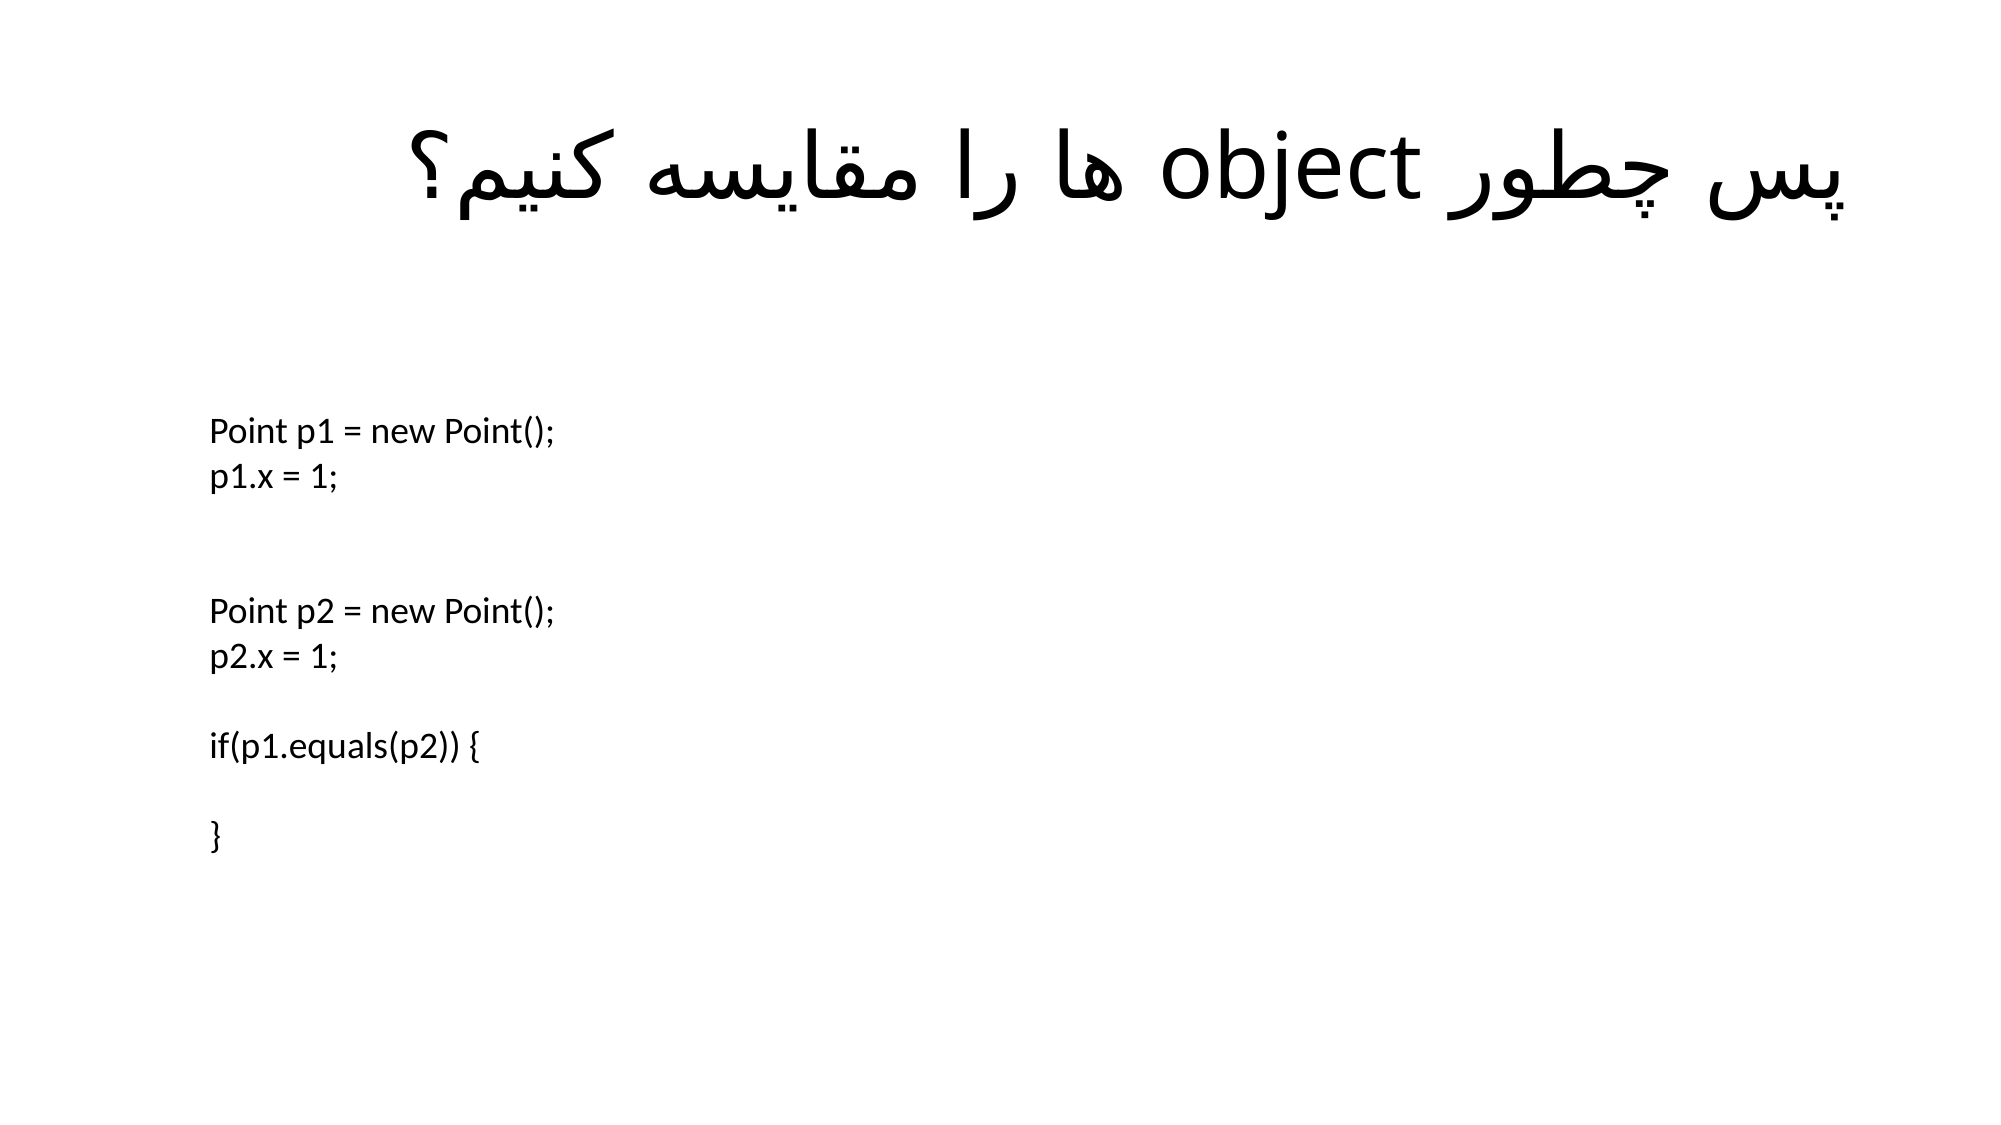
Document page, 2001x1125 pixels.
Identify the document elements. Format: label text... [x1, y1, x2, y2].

text_box Point p1 = new Point(); p1.x = 1; Point p2 = new Point(); p2.x = 1; if(p1.equals(p2)) { } [194, 398, 578, 864]
title پس چطور object ها را مقایسه کنیم؟ [137, 59, 1863, 278]
